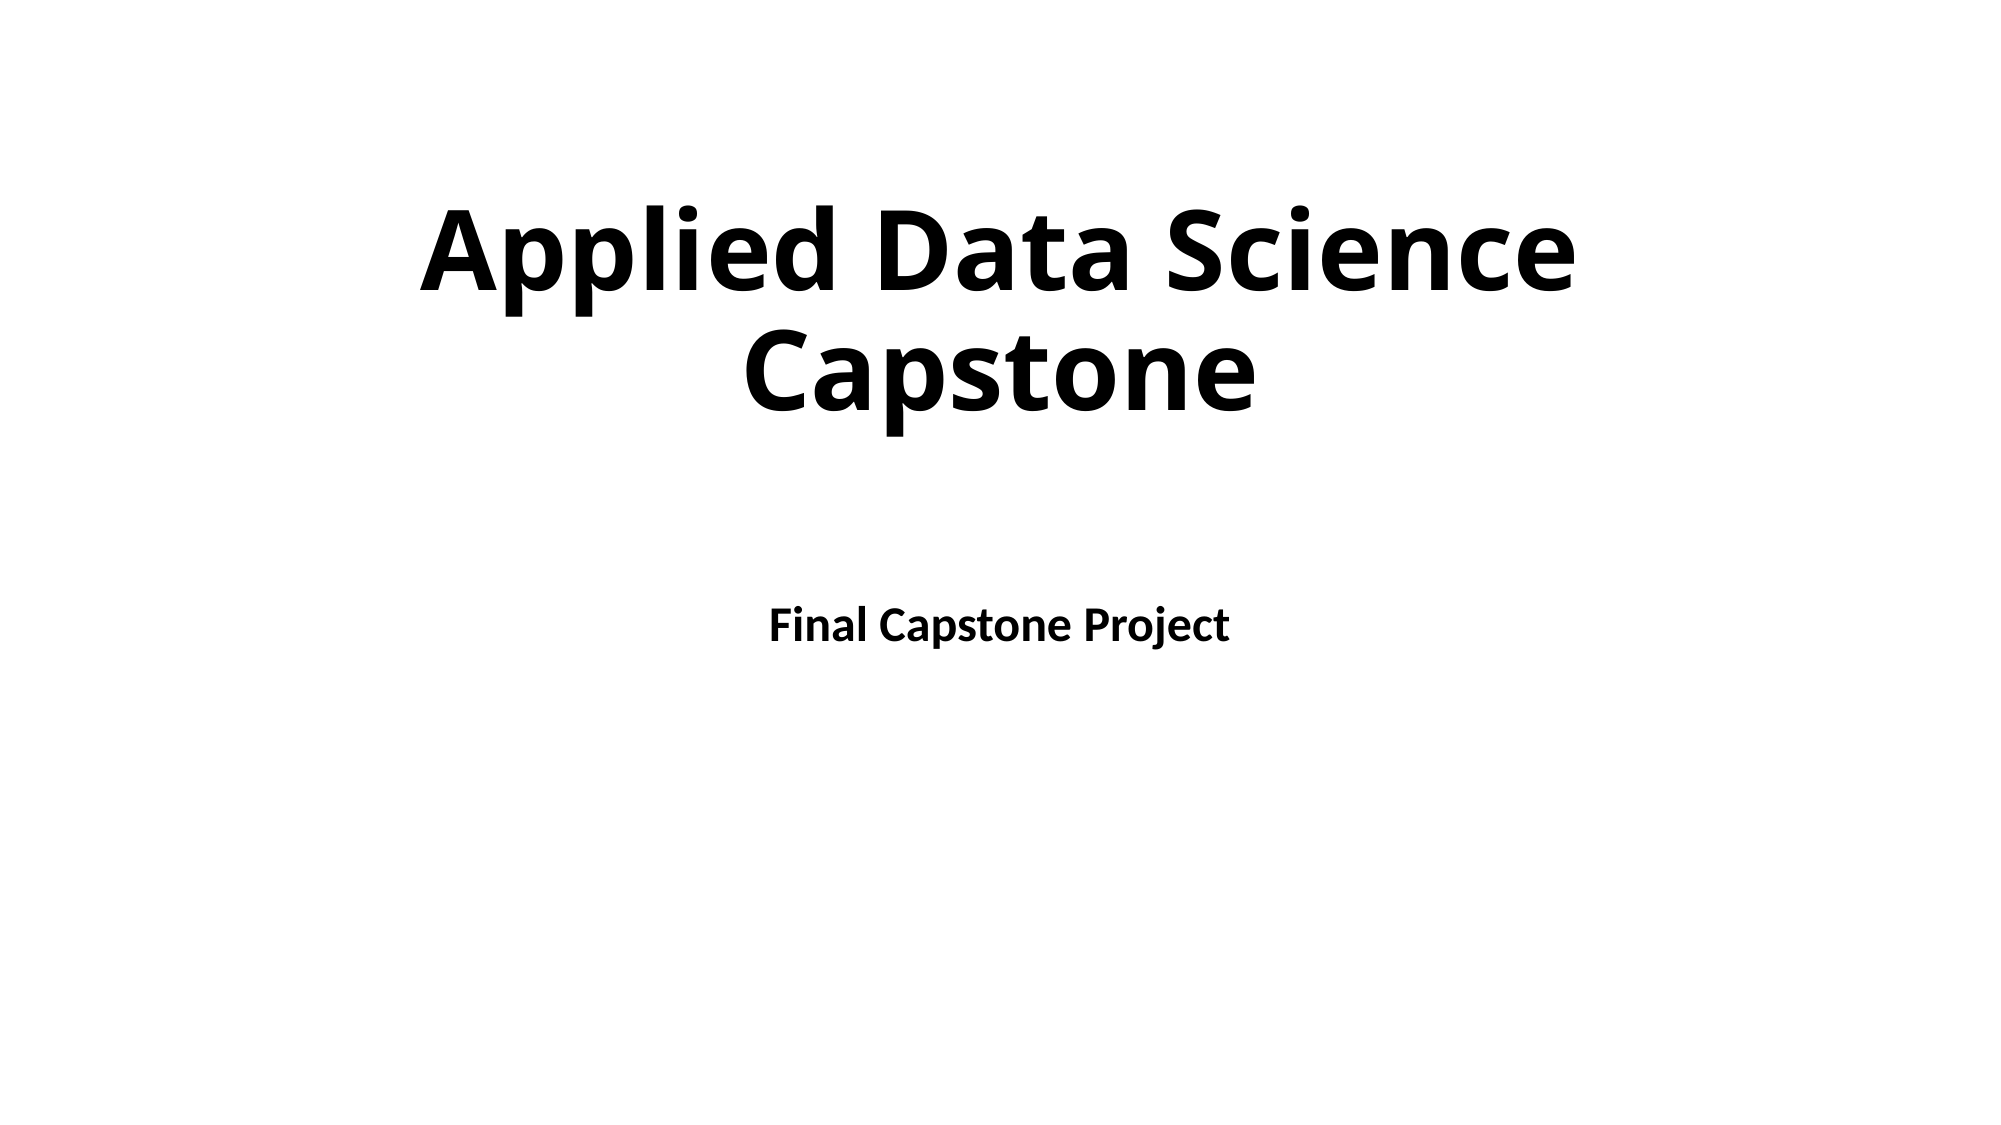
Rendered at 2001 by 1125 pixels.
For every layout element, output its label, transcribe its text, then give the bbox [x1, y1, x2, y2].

title Applied Data Science Capstone [249, 184, 1750, 576]
subtitle Final Capstone Project [249, 590, 1750, 863]
